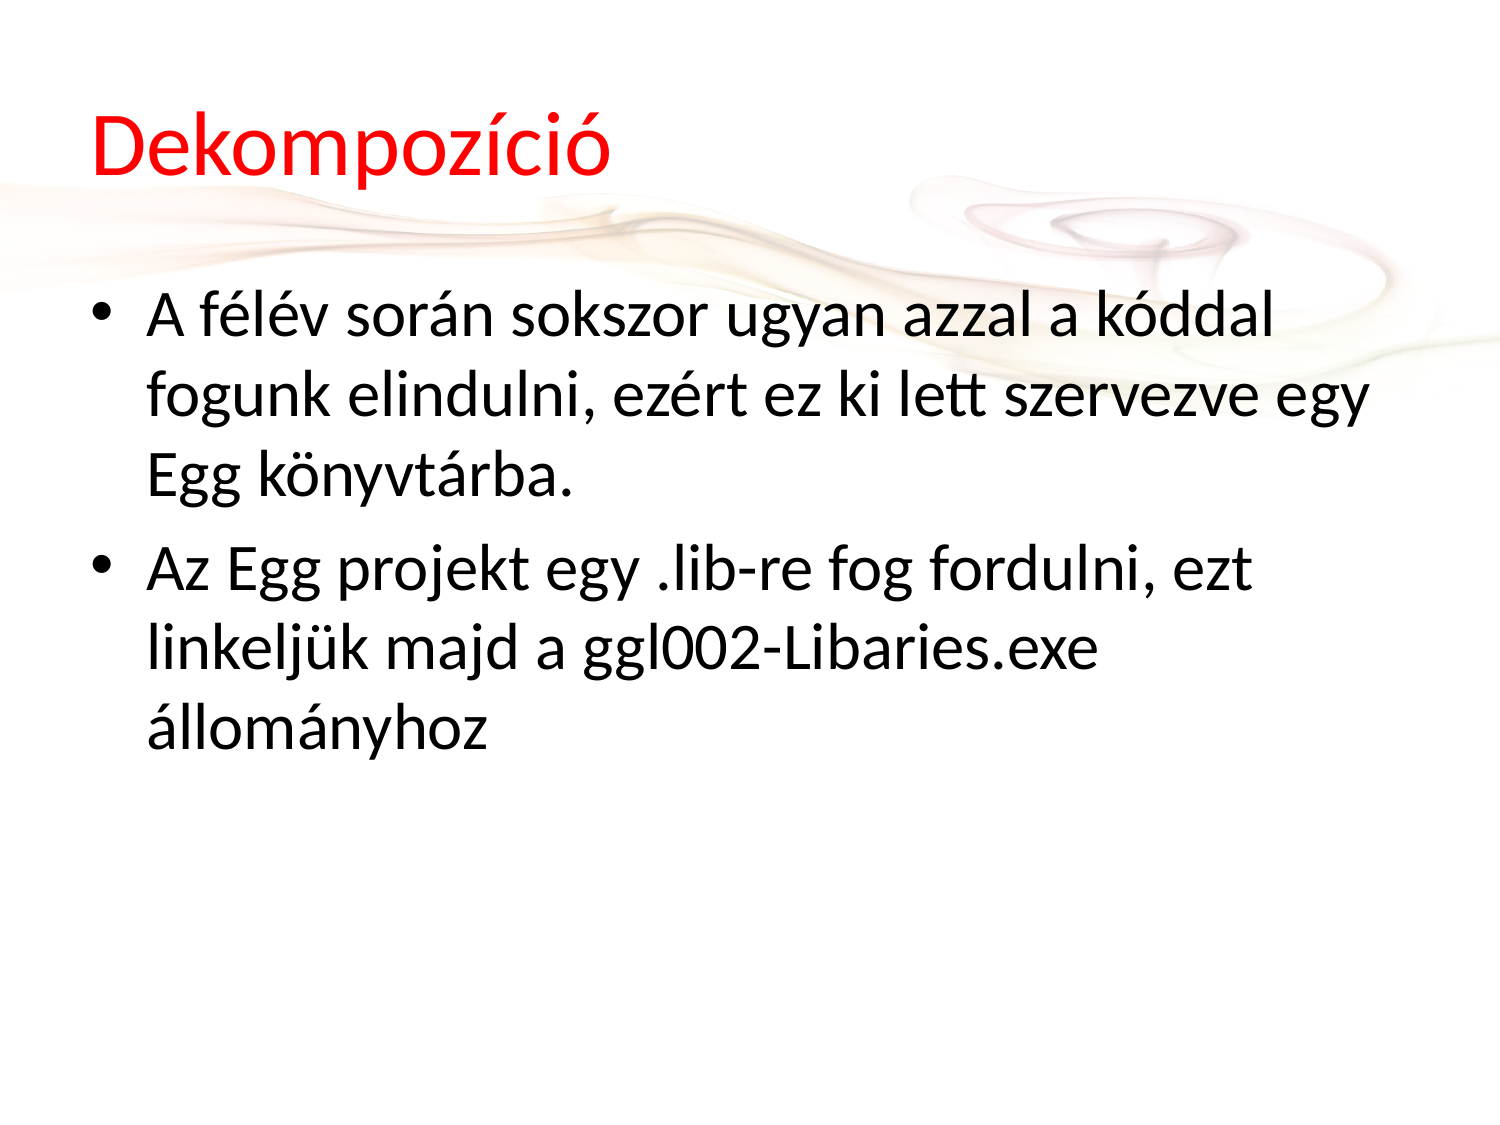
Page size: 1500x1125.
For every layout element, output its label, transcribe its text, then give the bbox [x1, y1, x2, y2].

title Dekompozíció [75, 45, 1425, 233]
list A félév során sokszor ugyan azzal a kóddal fogunk elindulni, ezért ez ki lett szervezve egy Egg könyvtárba. Az Egg projekt egy .lib-re fog fordulni, ezt linkeljük majd a ggl002-Libaries.exe állományhoz [75, 262, 1425, 1100]
